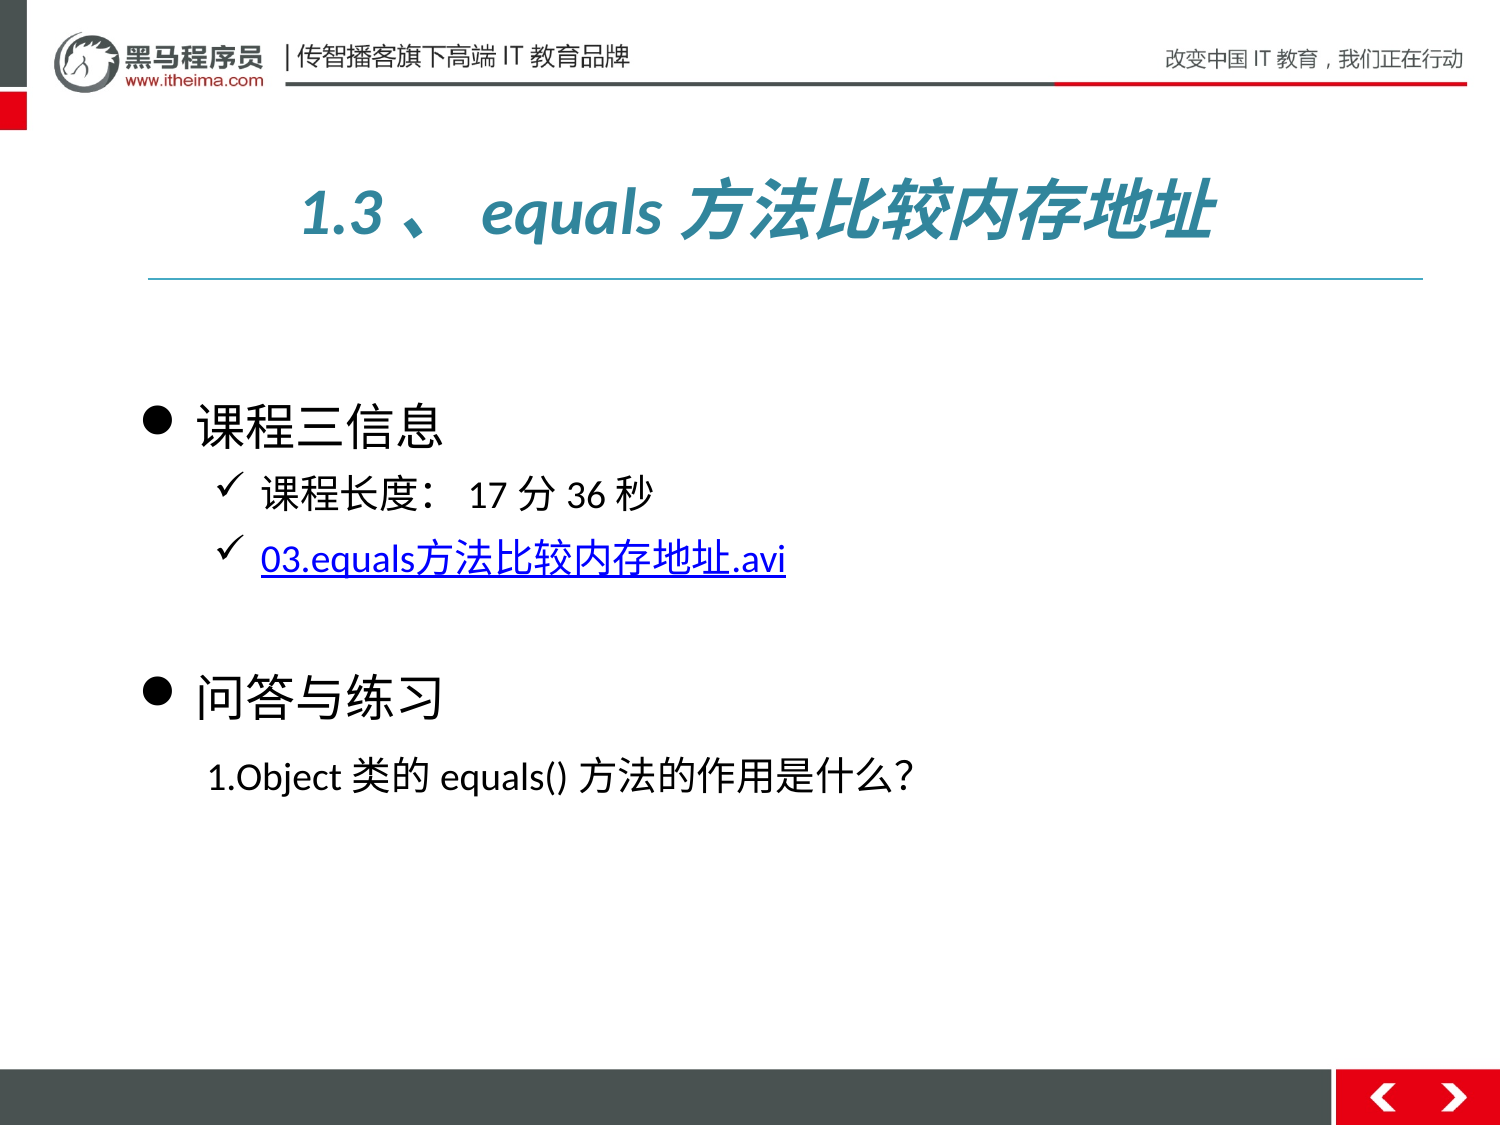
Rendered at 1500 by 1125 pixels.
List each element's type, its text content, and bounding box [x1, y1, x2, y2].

text_box 课程三信息 课程长度：17分36秒 03.equals方法比较内存地址.avi 问答与练习 1.Object类的equals()方法的作用是什么？ [123, 315, 1387, 1024]
title 1.3、equals方法比较内存地址 [123, 160, 1387, 315]
picture [0, 0, 1500, 1125]
